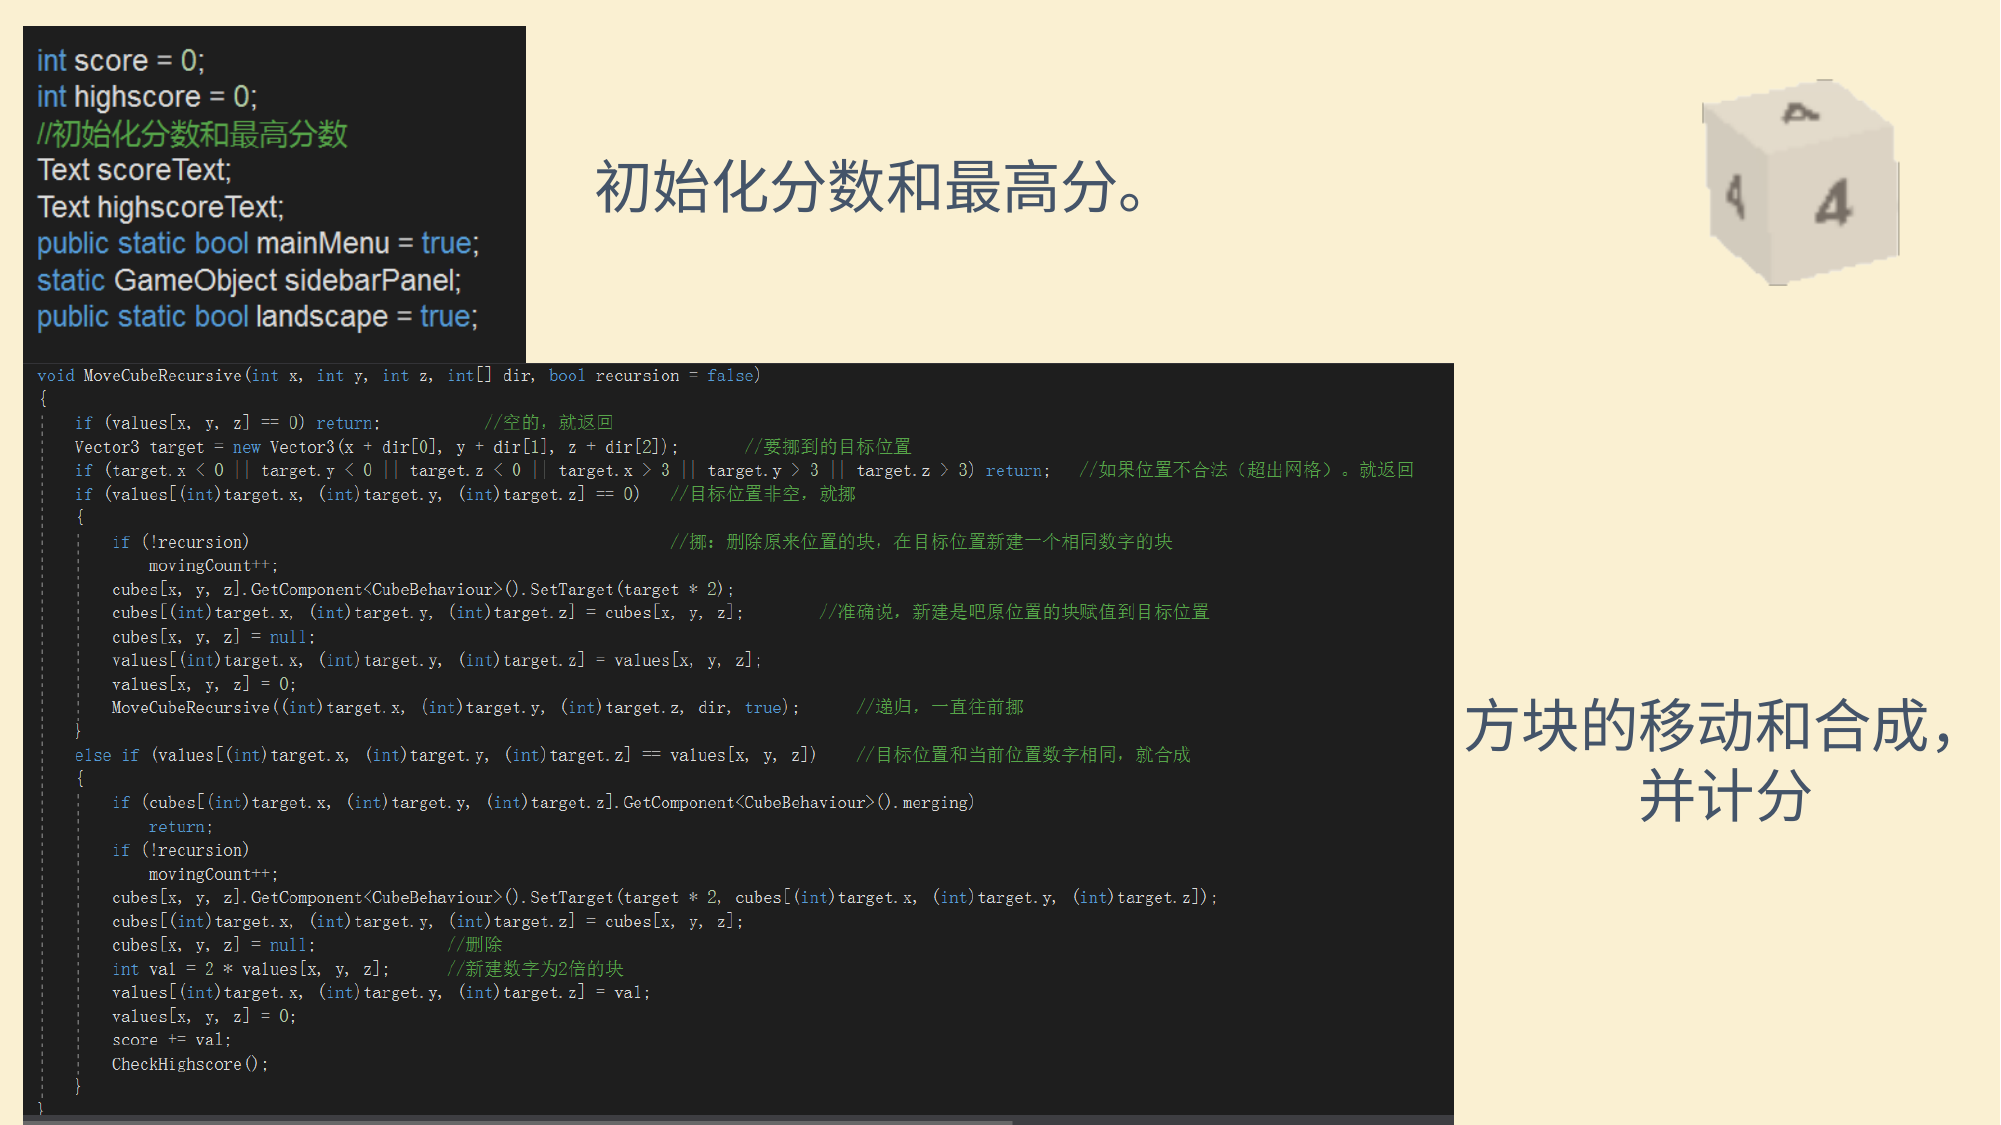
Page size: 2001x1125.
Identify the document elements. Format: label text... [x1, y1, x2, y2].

text_box 初始化分数和最高分。 [579, 142, 1337, 228]
picture [22, 26, 1454, 1125]
text_box 方块的移动和合成，并计分 [1458, 682, 2000, 837]
picture [1698, 76, 1904, 295]
